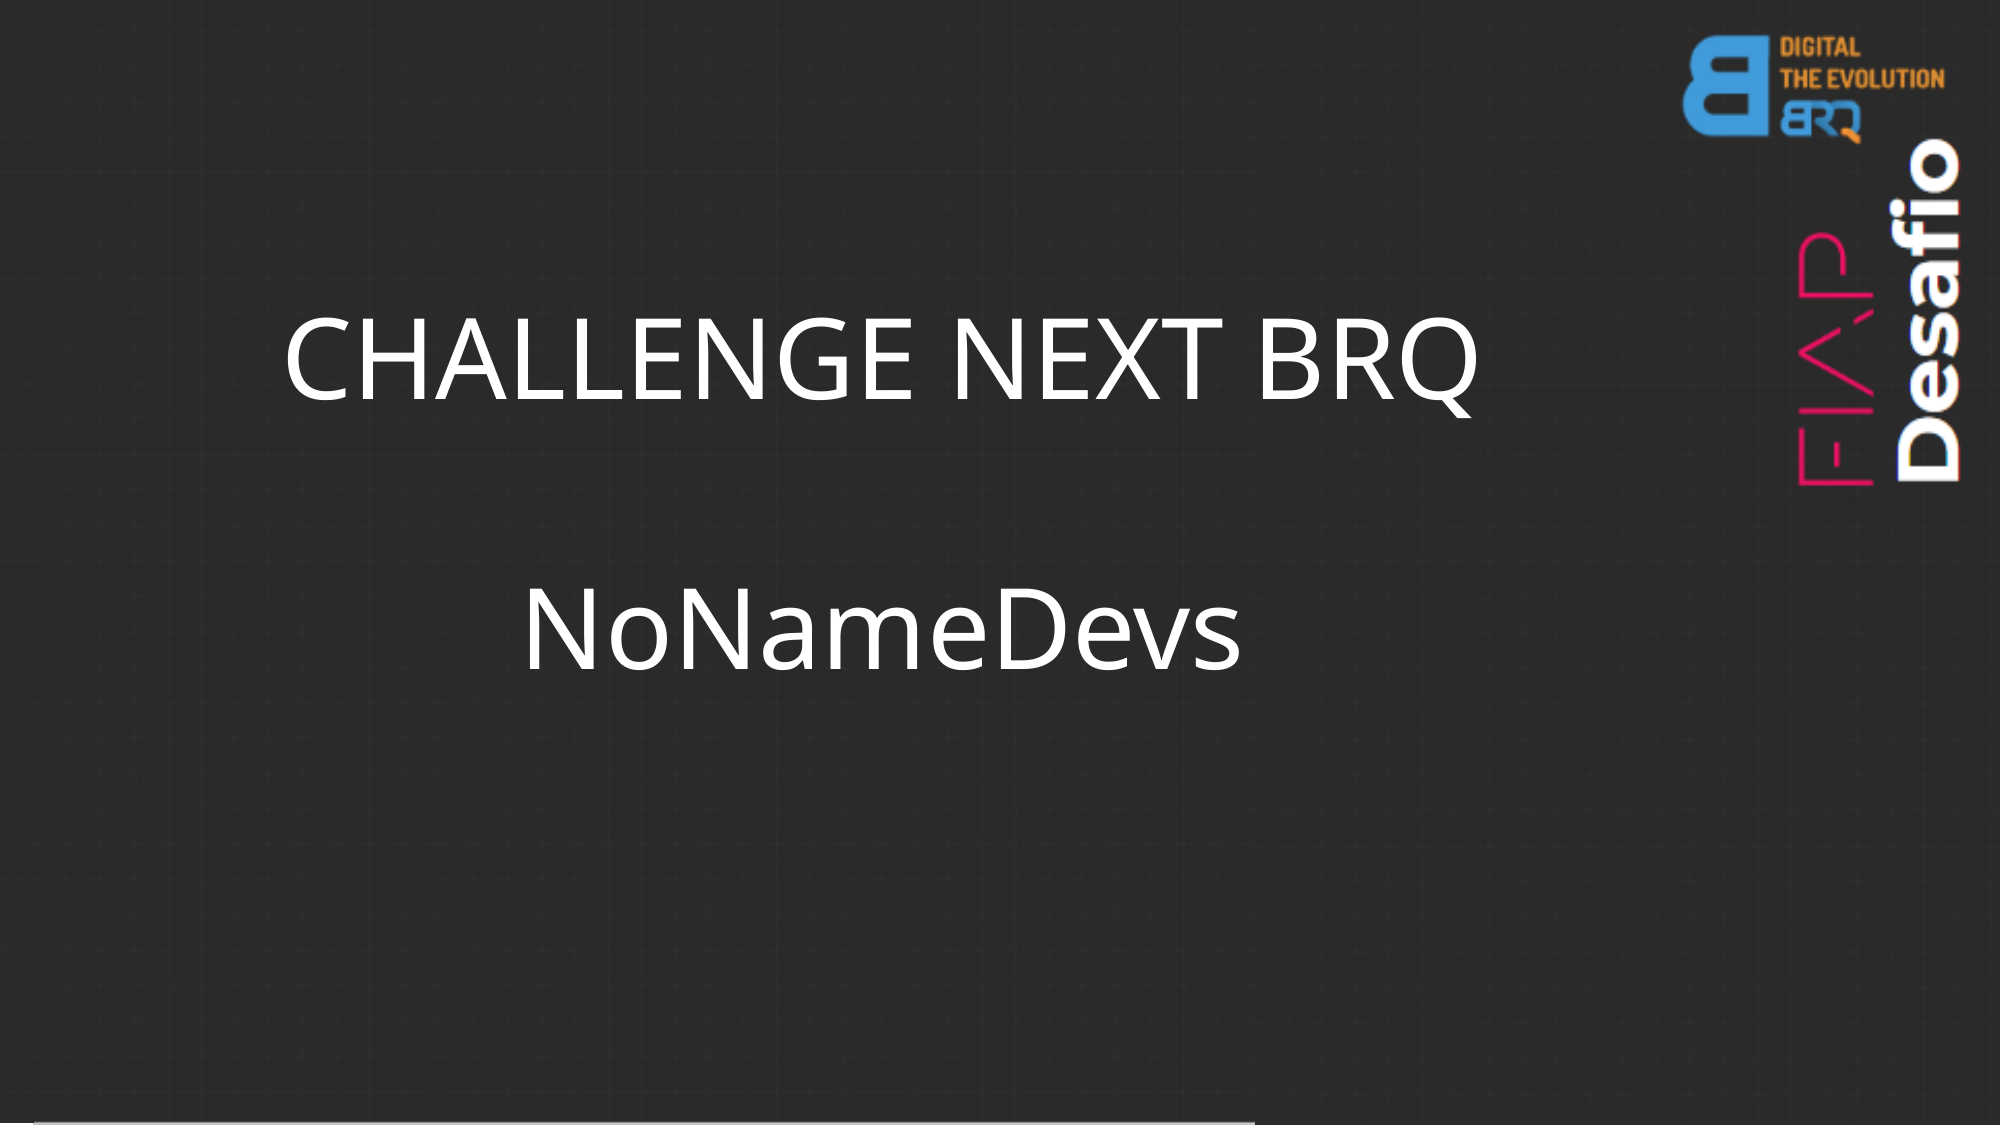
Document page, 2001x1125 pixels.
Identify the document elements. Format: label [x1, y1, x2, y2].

text_box [0, 0, 2000, 1125]
